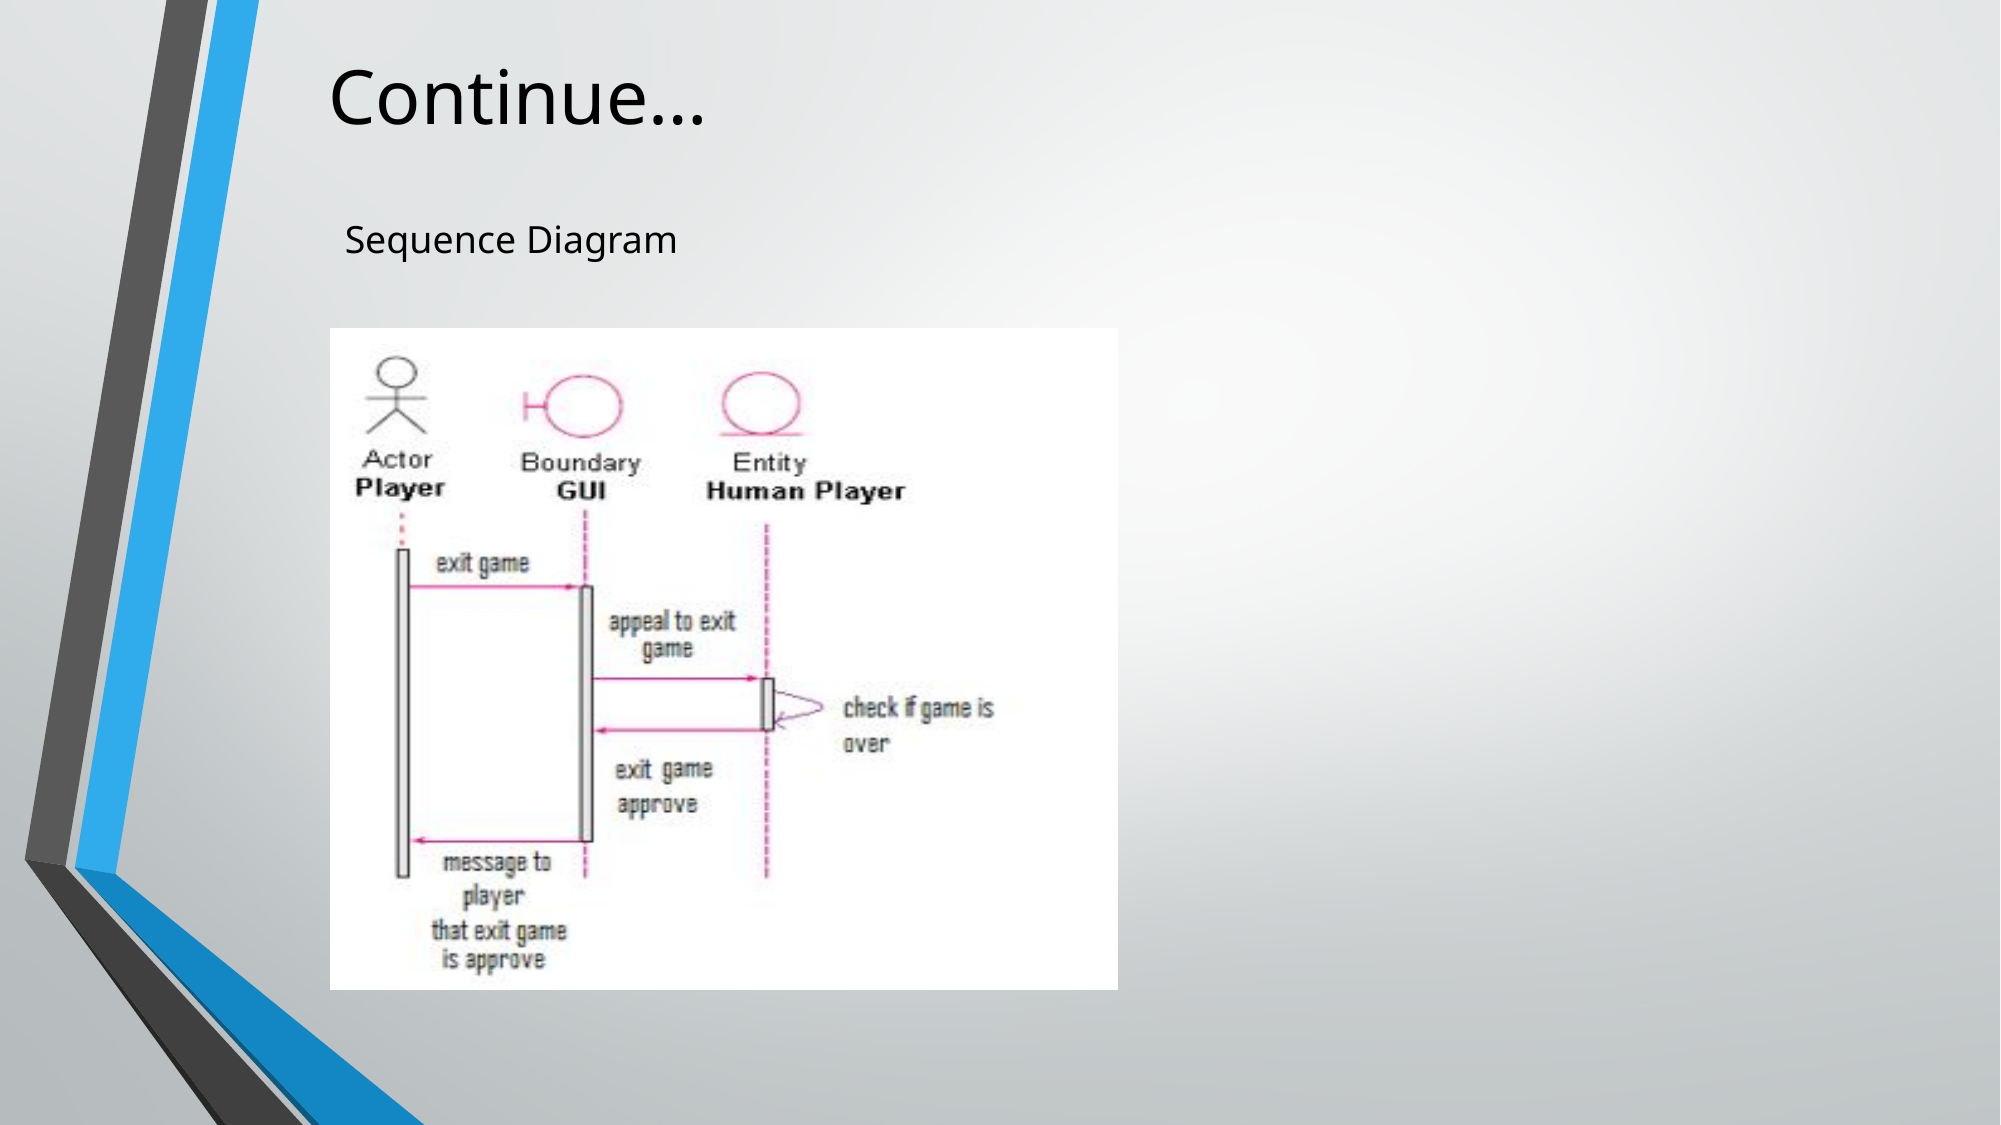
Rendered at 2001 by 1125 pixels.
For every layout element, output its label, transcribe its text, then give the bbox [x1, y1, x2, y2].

text_box Continue… [313, 41, 723, 147]
text_box Sequence Diagram [330, 209, 1200, 269]
picture [329, 328, 1118, 991]
